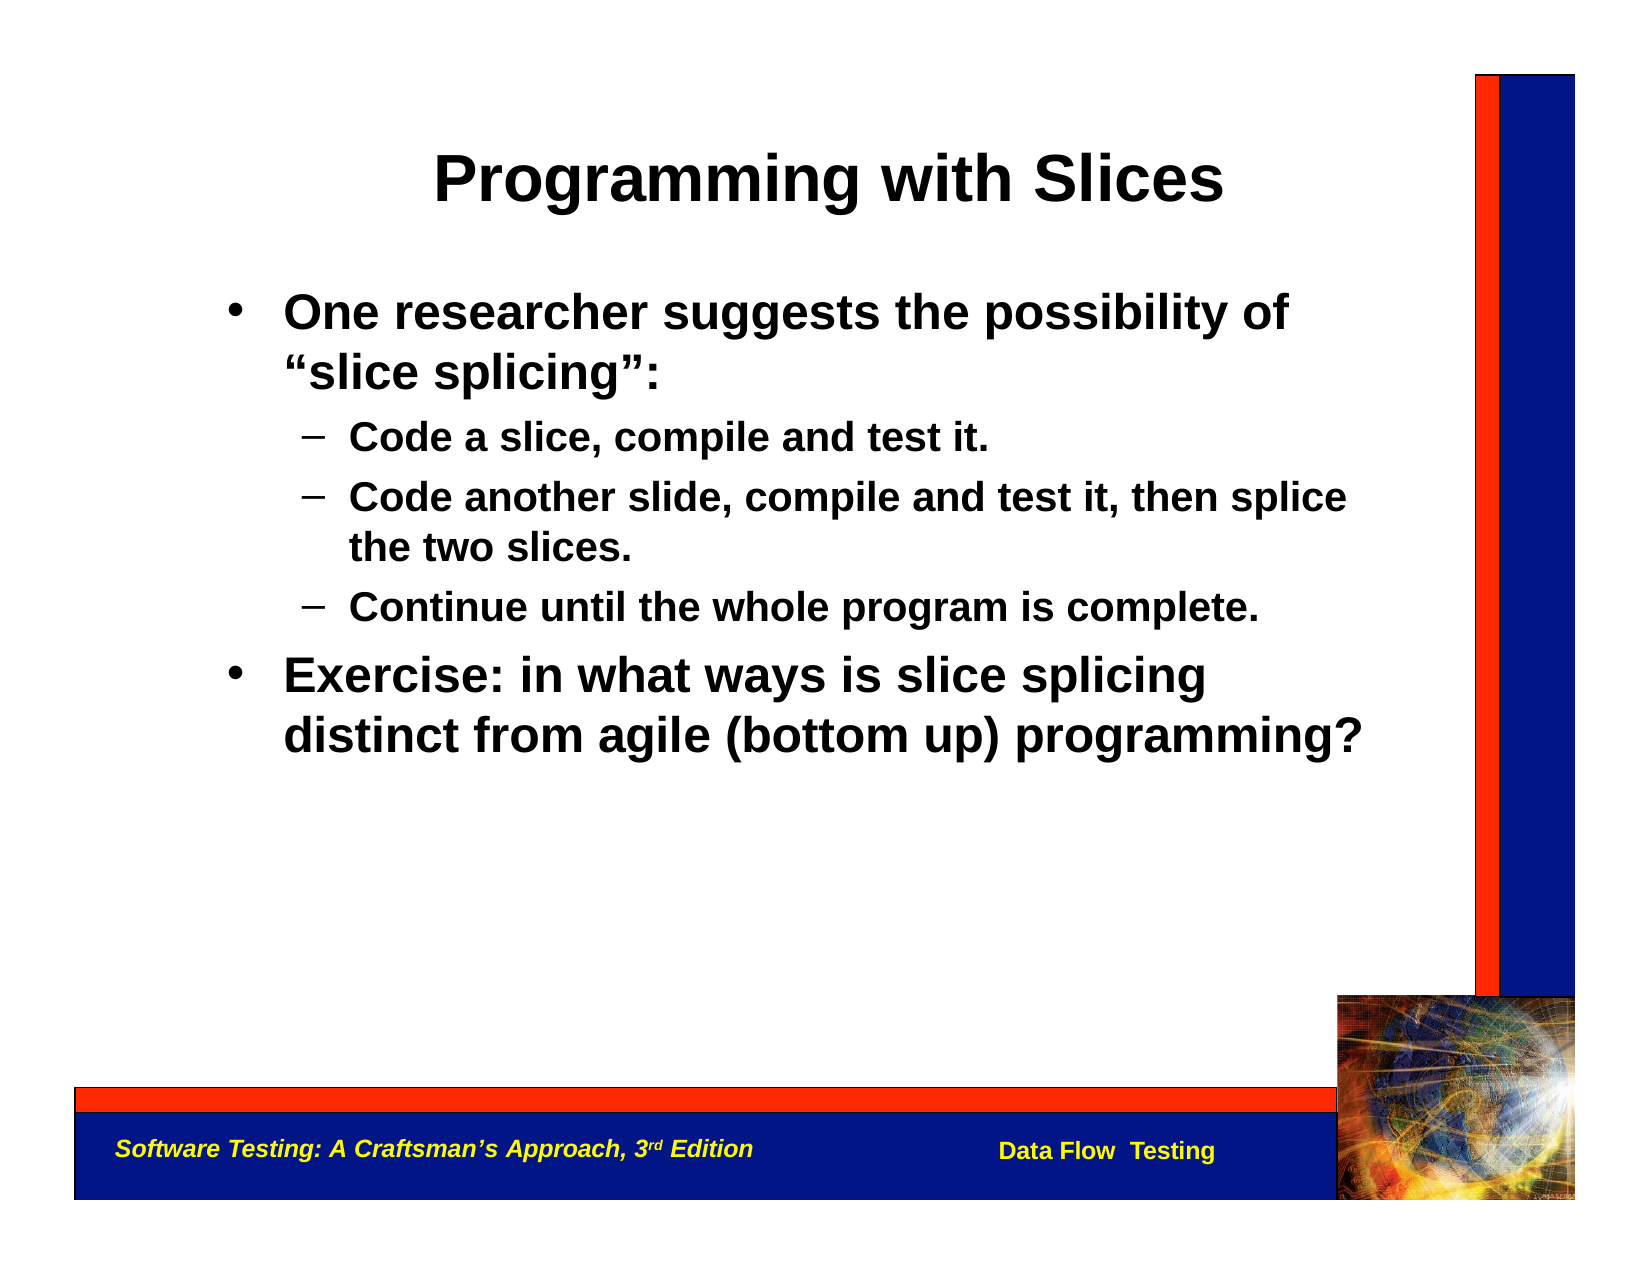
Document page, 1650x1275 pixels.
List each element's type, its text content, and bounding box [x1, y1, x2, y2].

picture [1337, 995, 1575, 1200]
text_box One researcher suggests the possibility of “slice splicing”: Code a slice, compile and test it. Code another slide, compile and test it, then splice the two slices. Continue until the whole program is complete. Exercise: in what ways is slice splicing distinct from agile (bottom up) programming? [224, 279, 1375, 763]
title Programming with Slices [234, 134, 1416, 348]
slide_number Software Testing: A Craftsman’s Approach, 3rd Edition [112, 1132, 765, 1275]
footer Data Flow Testing [996, 1134, 1222, 1275]
